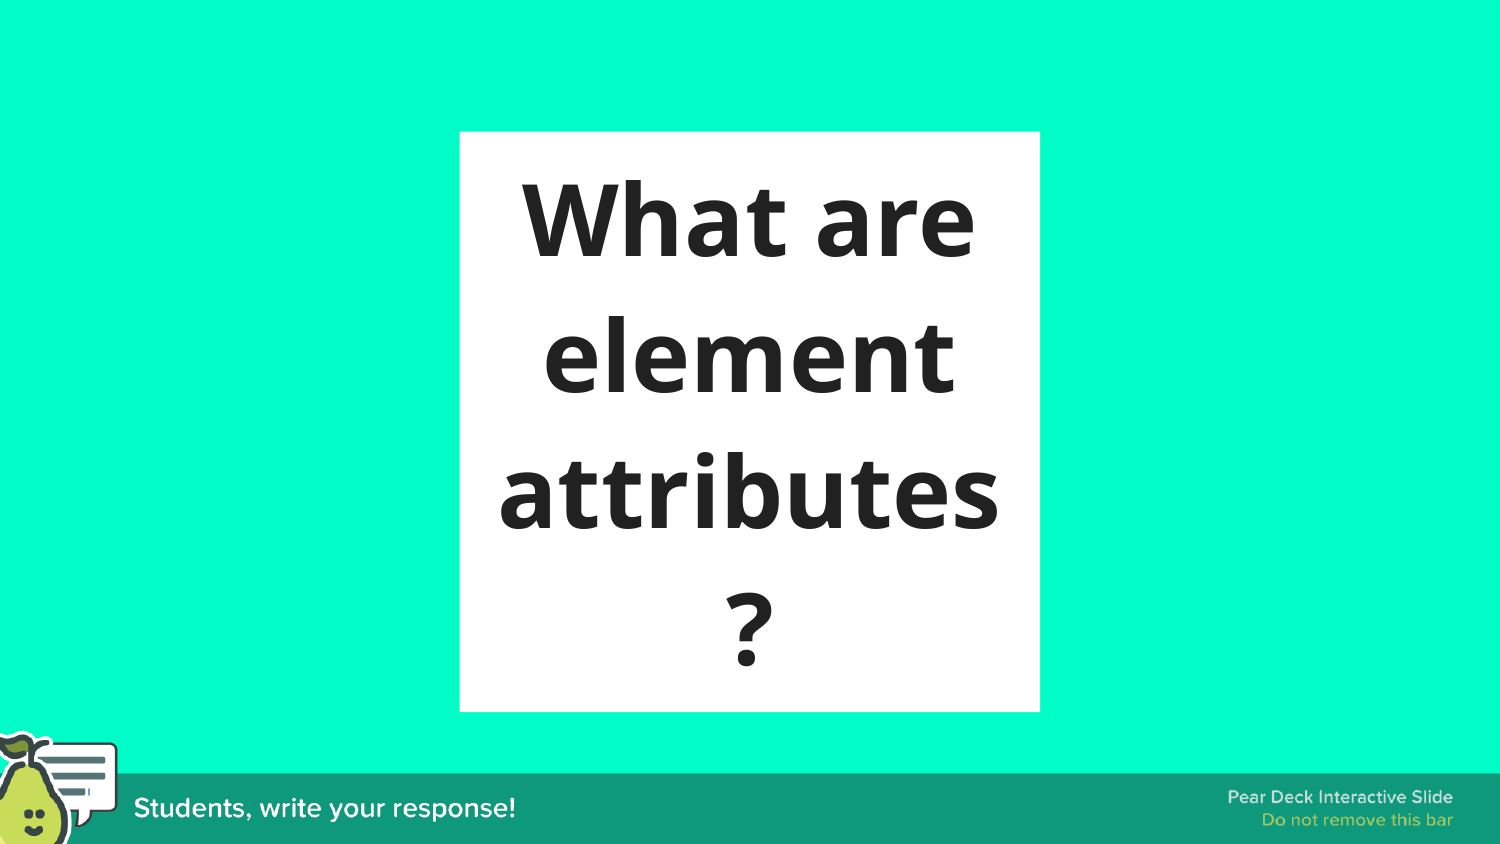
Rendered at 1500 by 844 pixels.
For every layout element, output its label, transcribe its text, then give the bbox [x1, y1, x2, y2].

picture [0, 726, 1500, 844]
title What are element attributes? [459, 131, 1041, 713]
